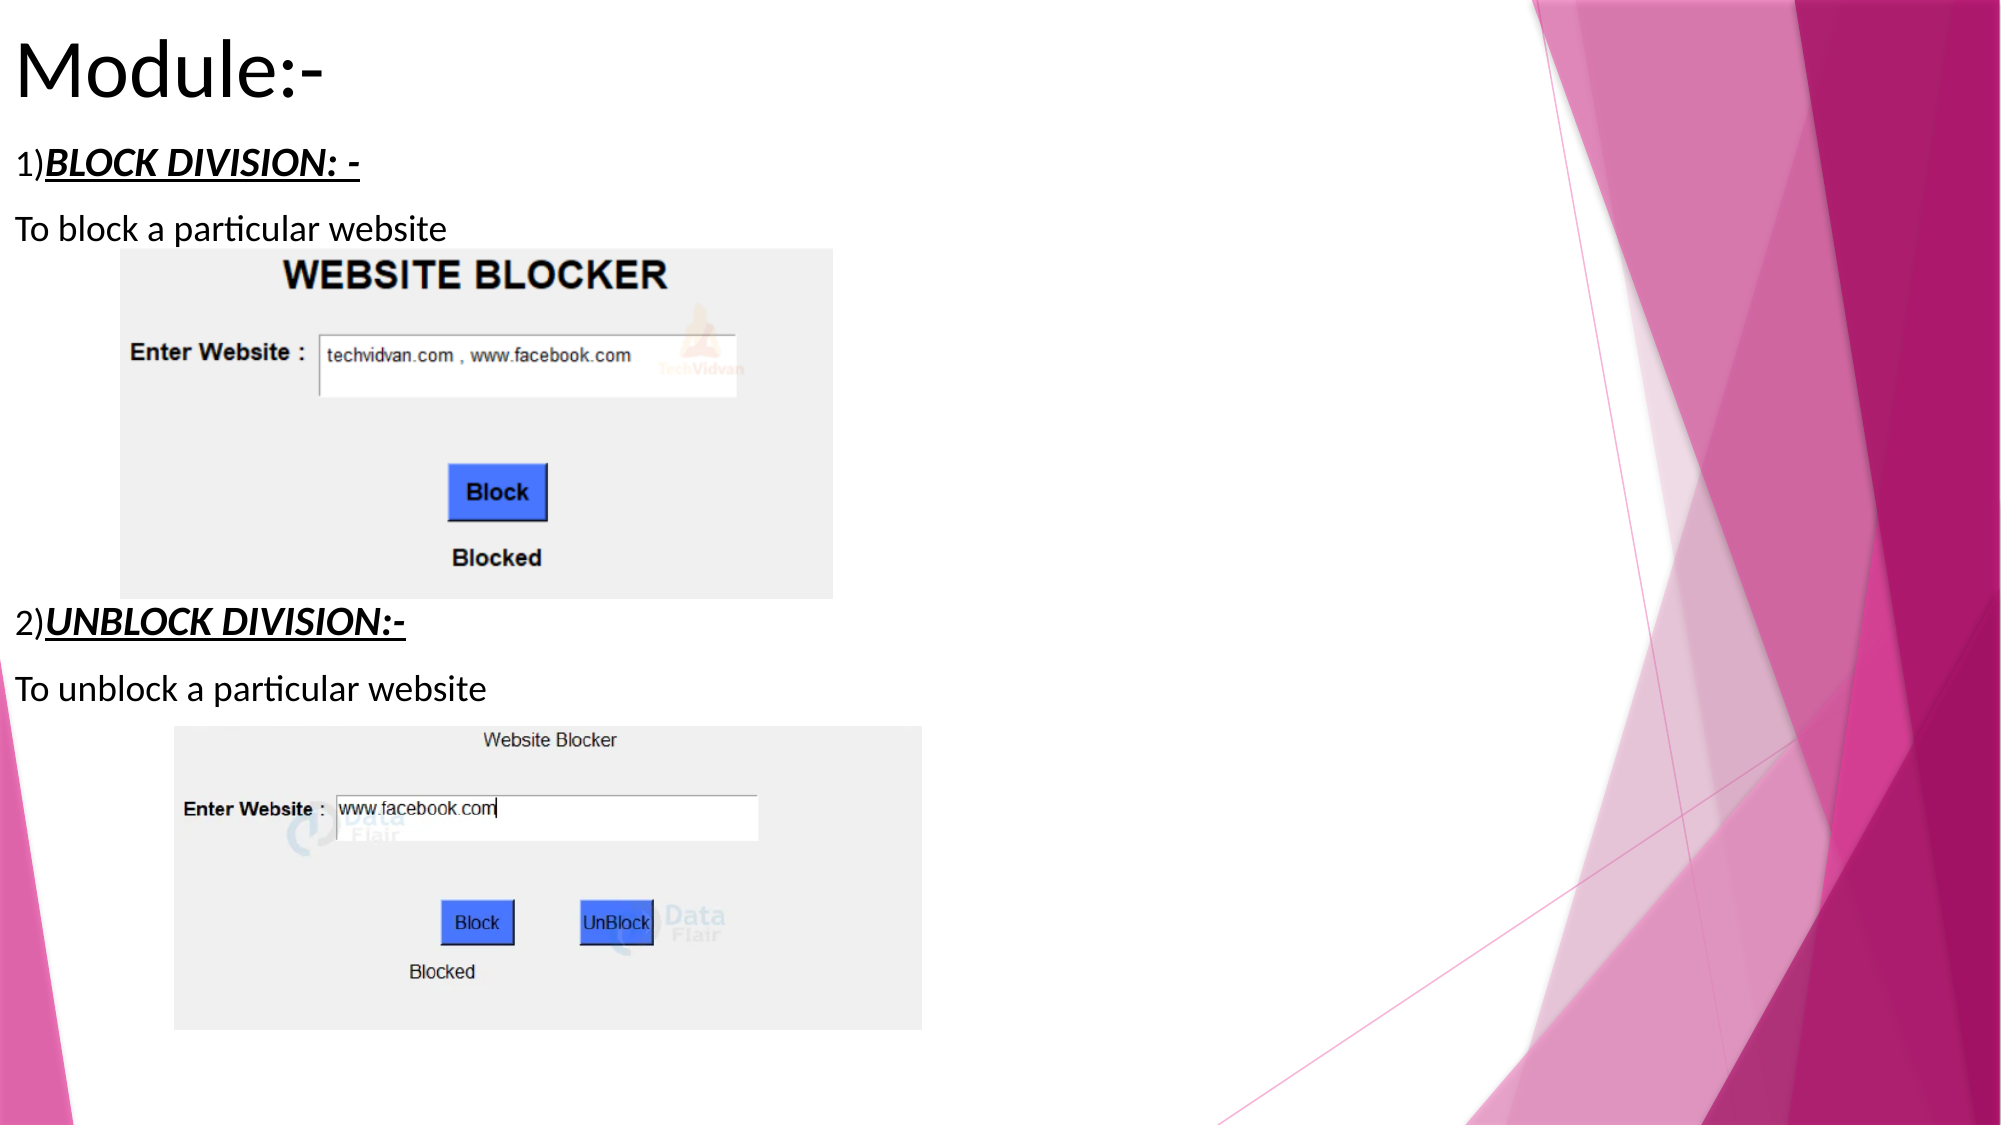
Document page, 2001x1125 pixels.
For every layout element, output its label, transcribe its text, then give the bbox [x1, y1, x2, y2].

picture [120, 246, 833, 600]
text_box 2)UNBLOCK DIVISION:- To unblock a particular website [0, 583, 1500, 717]
text_box Module:- 1)BLOCK DIVISION: - To block a particular website [0, 0, 1008, 257]
picture [172, 725, 922, 1030]
